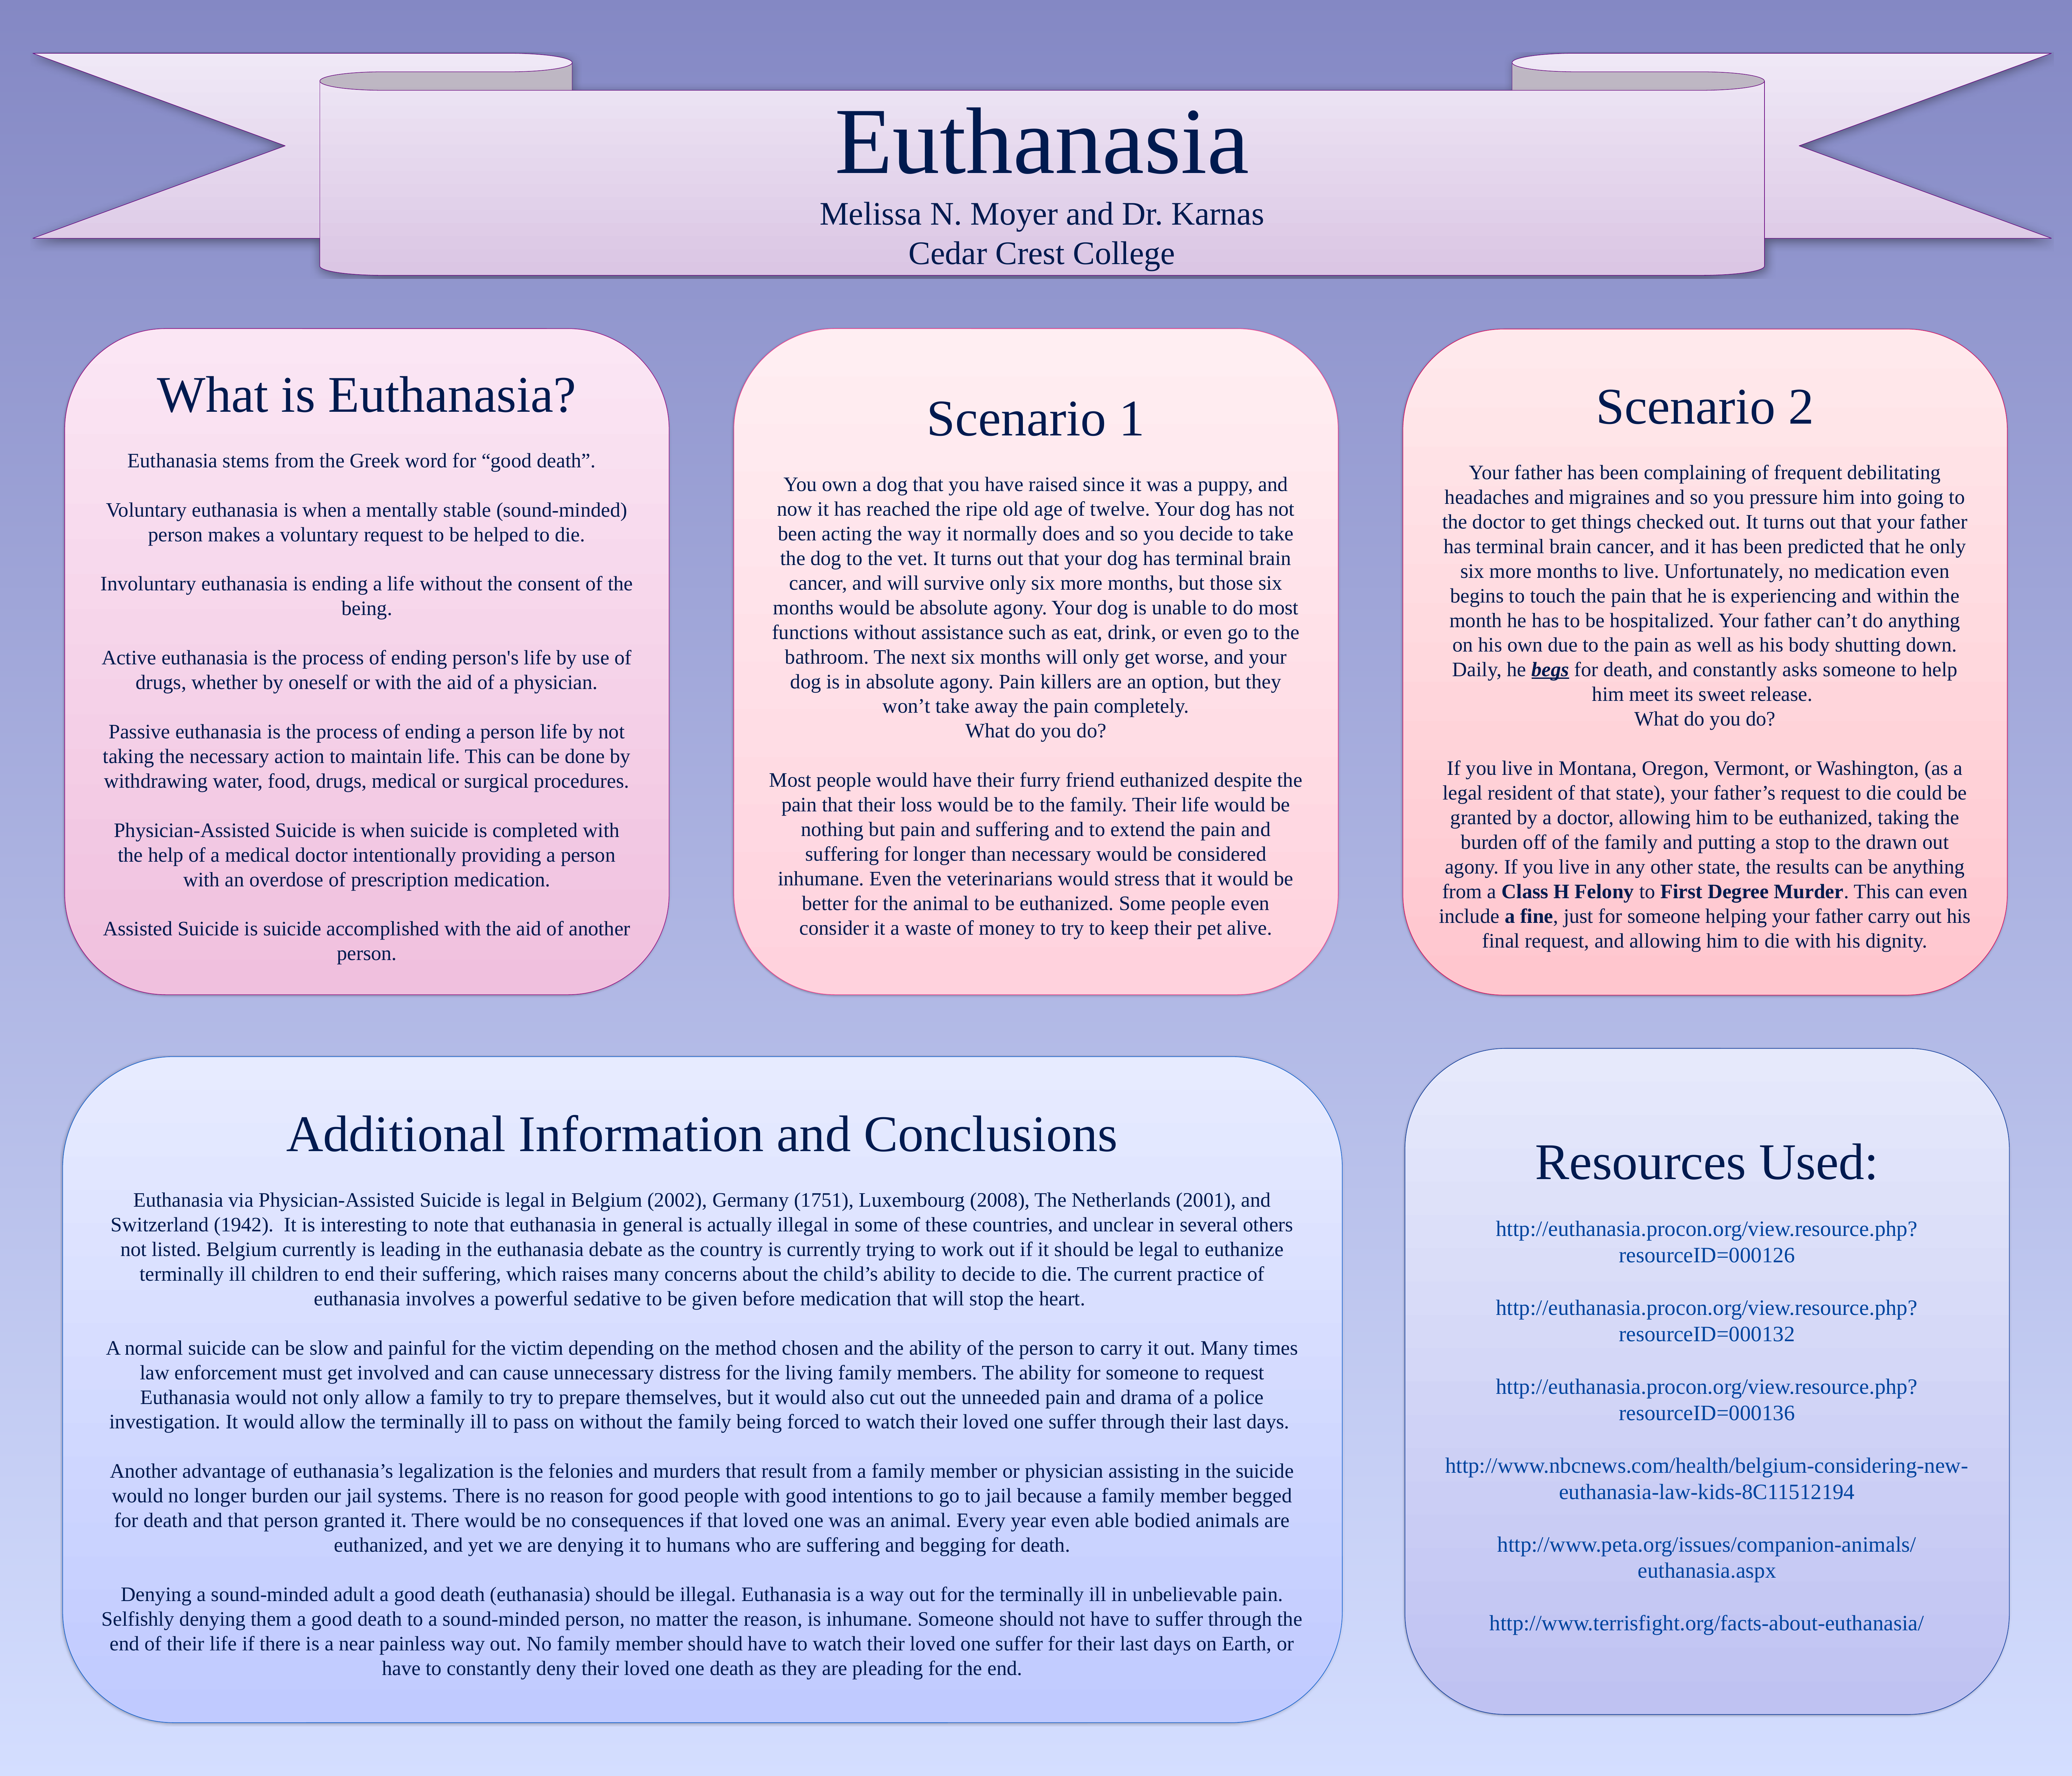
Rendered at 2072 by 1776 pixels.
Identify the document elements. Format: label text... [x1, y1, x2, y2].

text_box Resources Used: http://euthanasia.procon.org/view.resource.php?resourceID=000126 http://euthanasia.procon.org/view.resource.php?resourceID=000132 http://euthanasia.procon.org/view.resource.php?resourceID=000136 http://www.nbcnews.com/health/belgium-considering-new-euthanasia-law-kids-8C11512194 http://www.peta.org/issues/companion-animals/euthanasia.aspx http://www.terrisfight.org/facts-about-euthanasia/ [1405, 1048, 2010, 1715]
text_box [33, 53, 2052, 276]
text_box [64, 329, 2008, 995]
text_box Additional Information and Conclusions Euthanasia via Physician-Assisted Suicide is legal in Belgium (2002), Germany (1751), Luxembourg (2008), The Netherlands (2001), and Switzerland (1942). It is interesting to note that euthanasia in general is actually illegal in some of these countries, and unclear in several others not listed. Belgium currently is leading in the euthanasia debate as the country is currently trying to work out if it should be legal to euthanize terminally ill children to end their suffering, which raises many concerns about the child’s ability to decide to die. The current practice of euthanasia involves a powerful sedative to be given before medication that will stop the heart. A normal suicide can be slow and painful for the victim depending on the method chosen and the ability of the person to carry it out. Many times law enforcement must get involved and can cause unnecessary distress for the living family members. The ability for someone to request Euthanasia would not only allow a family to try to prepare themselves, but it would also cut out the unneeded pain and drama of a police investigation. It would allow the terminally ill to pass on without the family being forced to watch their loved one suffer through their last days. Another advantage of euthanasia’s legalization is the felonies and murders that result from a family member or physician assisting in the suicide would no longer burden our jail systems. There is no reason for good people with good intentions to go to jail because a family member begged for death and that person granted it. There would be no consequences if that loved one was an animal. Every year even able bodied animals are euthanized, and yet we are denying it to humans who are suffering and begging for death. Denying a sound-minded adult a good death (euthanasia) should be illegal. Euthanasia is a way out for the terminally ill in unbelievable pain. Selfishly denying them a good death to a sound-minded person, no matter the reason, is inhumane. Someone should not have to suffer through the end of their life if there is a near painless way out. No family member should have to watch their loved one suffer for their last days on Earth, or have to constantly deny their loved one death as they are pleading for the end. [62, 1056, 1343, 1723]
